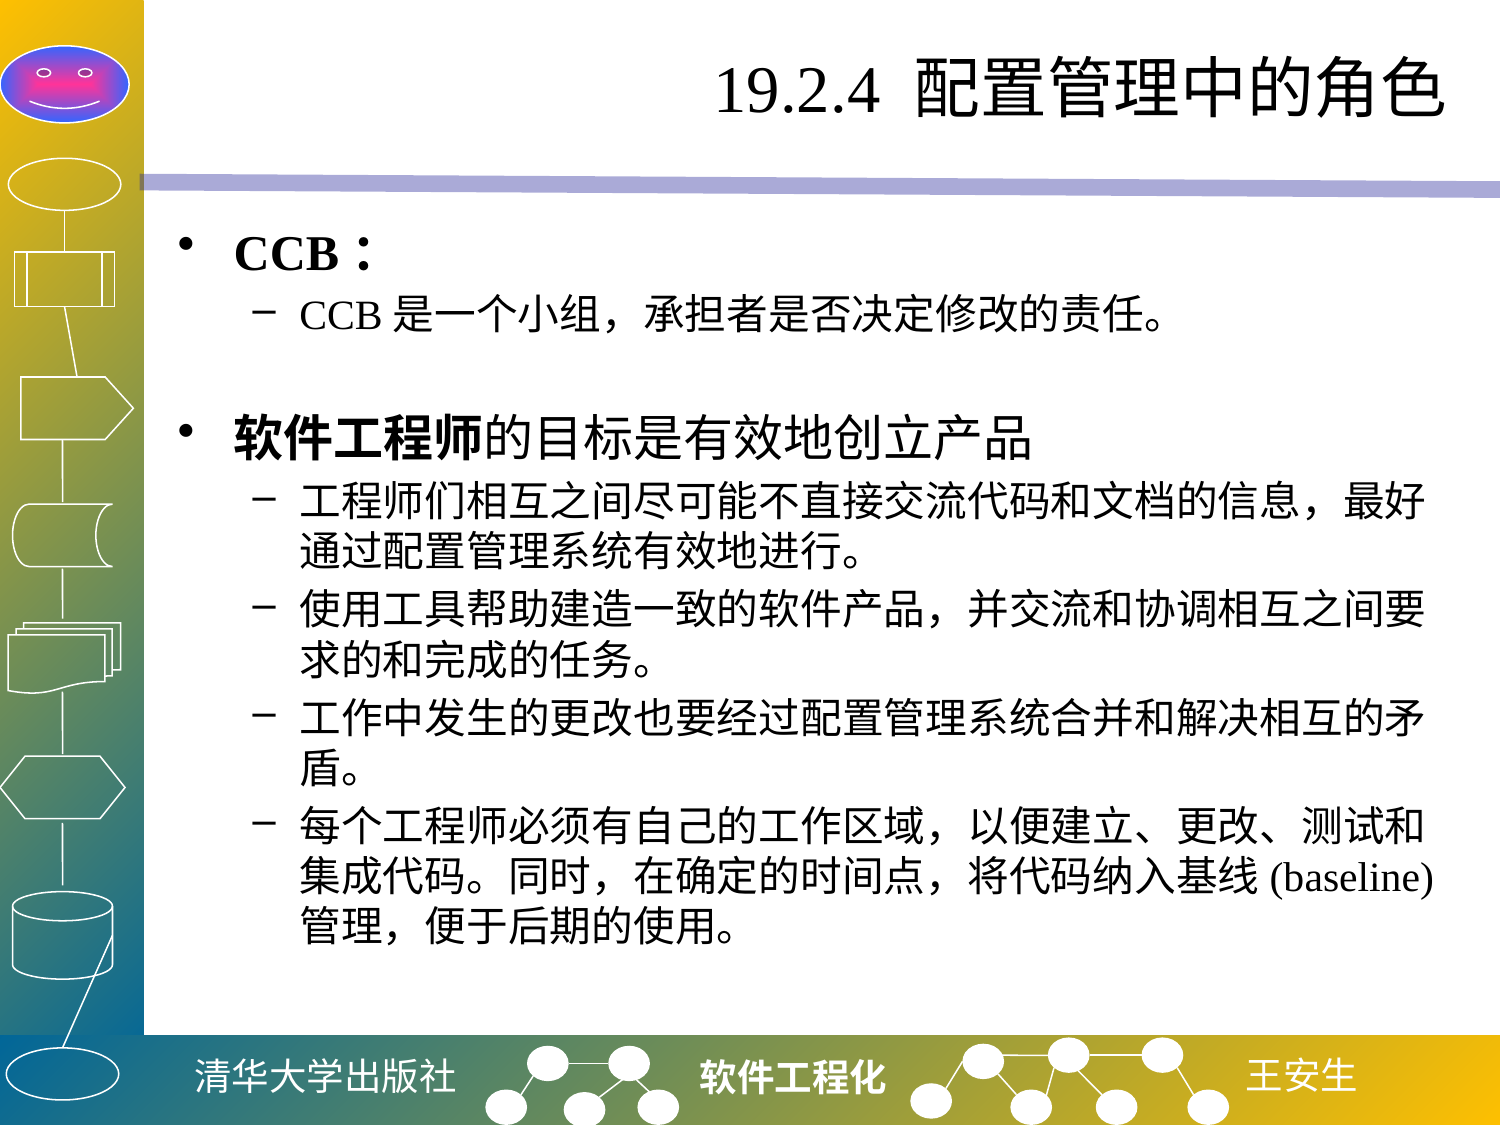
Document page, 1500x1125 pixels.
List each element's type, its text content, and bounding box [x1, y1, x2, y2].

list CCB： CCB是一个小组，承担者是否决定修改的责任。 软件工程师的目标是有效地创立产品 工程师们相互之间尽可能不直接交流代码和文档的信息，最好通过配置管理系统有效地进行。 使用工具帮助建造一致的软件产品，并交流和协调相互之间要求的和完成的任务。 工作中发生的更改也要经过配置管理系统合并和解决相互的矛盾。 每个工程师必须有自己的工作区域，以便建立、更改、测试和集成代码。同时，在确定的时间点，将代码纳入基线(baseline)管理，便于后期的使用。 [162, 212, 1476, 1017]
title 19.2.4 配置管理中的角色 [187, 24, 1463, 147]
